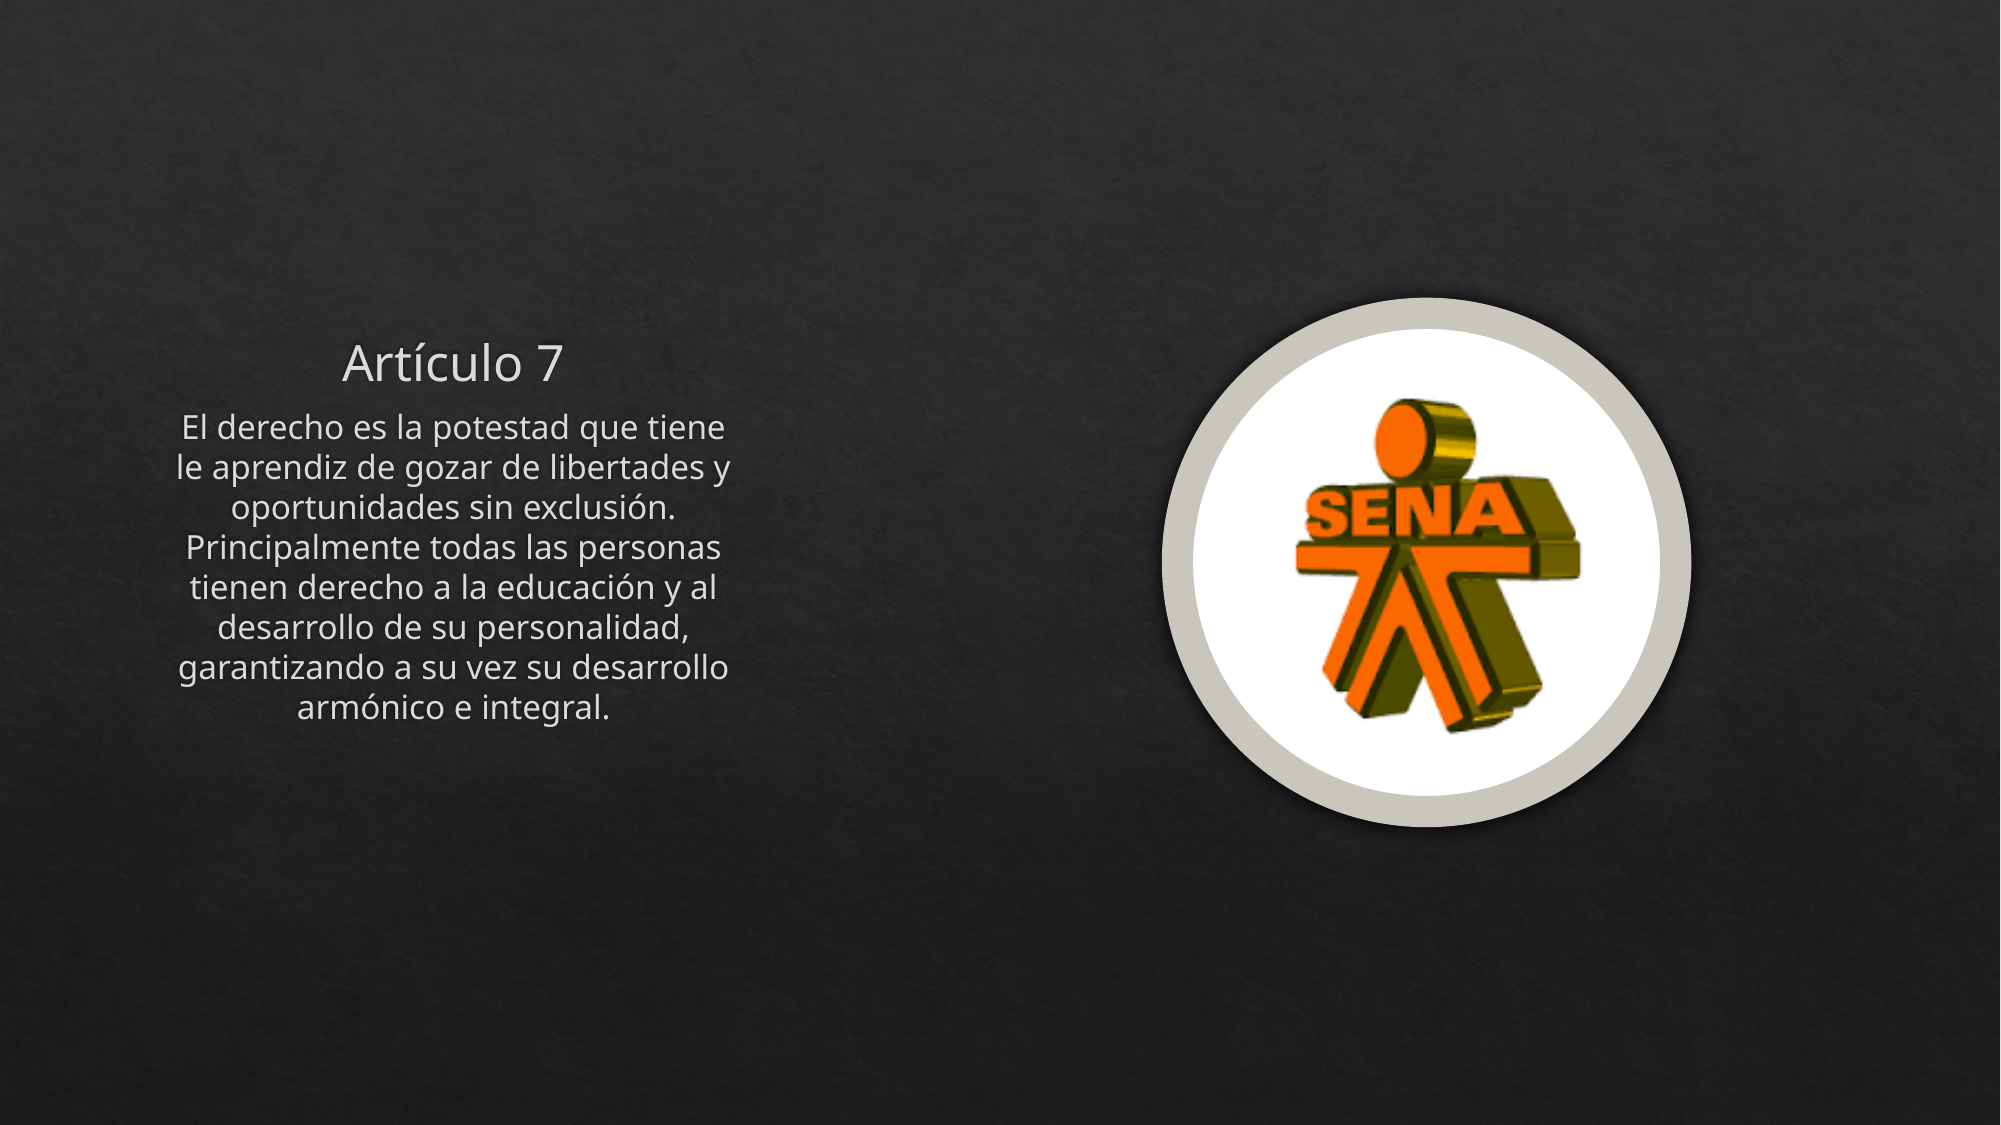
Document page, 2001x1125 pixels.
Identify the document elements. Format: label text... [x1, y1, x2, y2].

title Artículo 7 [149, 99, 758, 395]
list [1177, 313, 1676, 812]
list El derecho es la potestad que tiene le aprendiz de gozar de libertades y oportunidades sin exclusión. Principalmente todas las personas tienen derecho a la educación y al desarrollo de su personalidad, garantizando a su vez su desarrollo armónico e integral. [149, 398, 758, 950]
